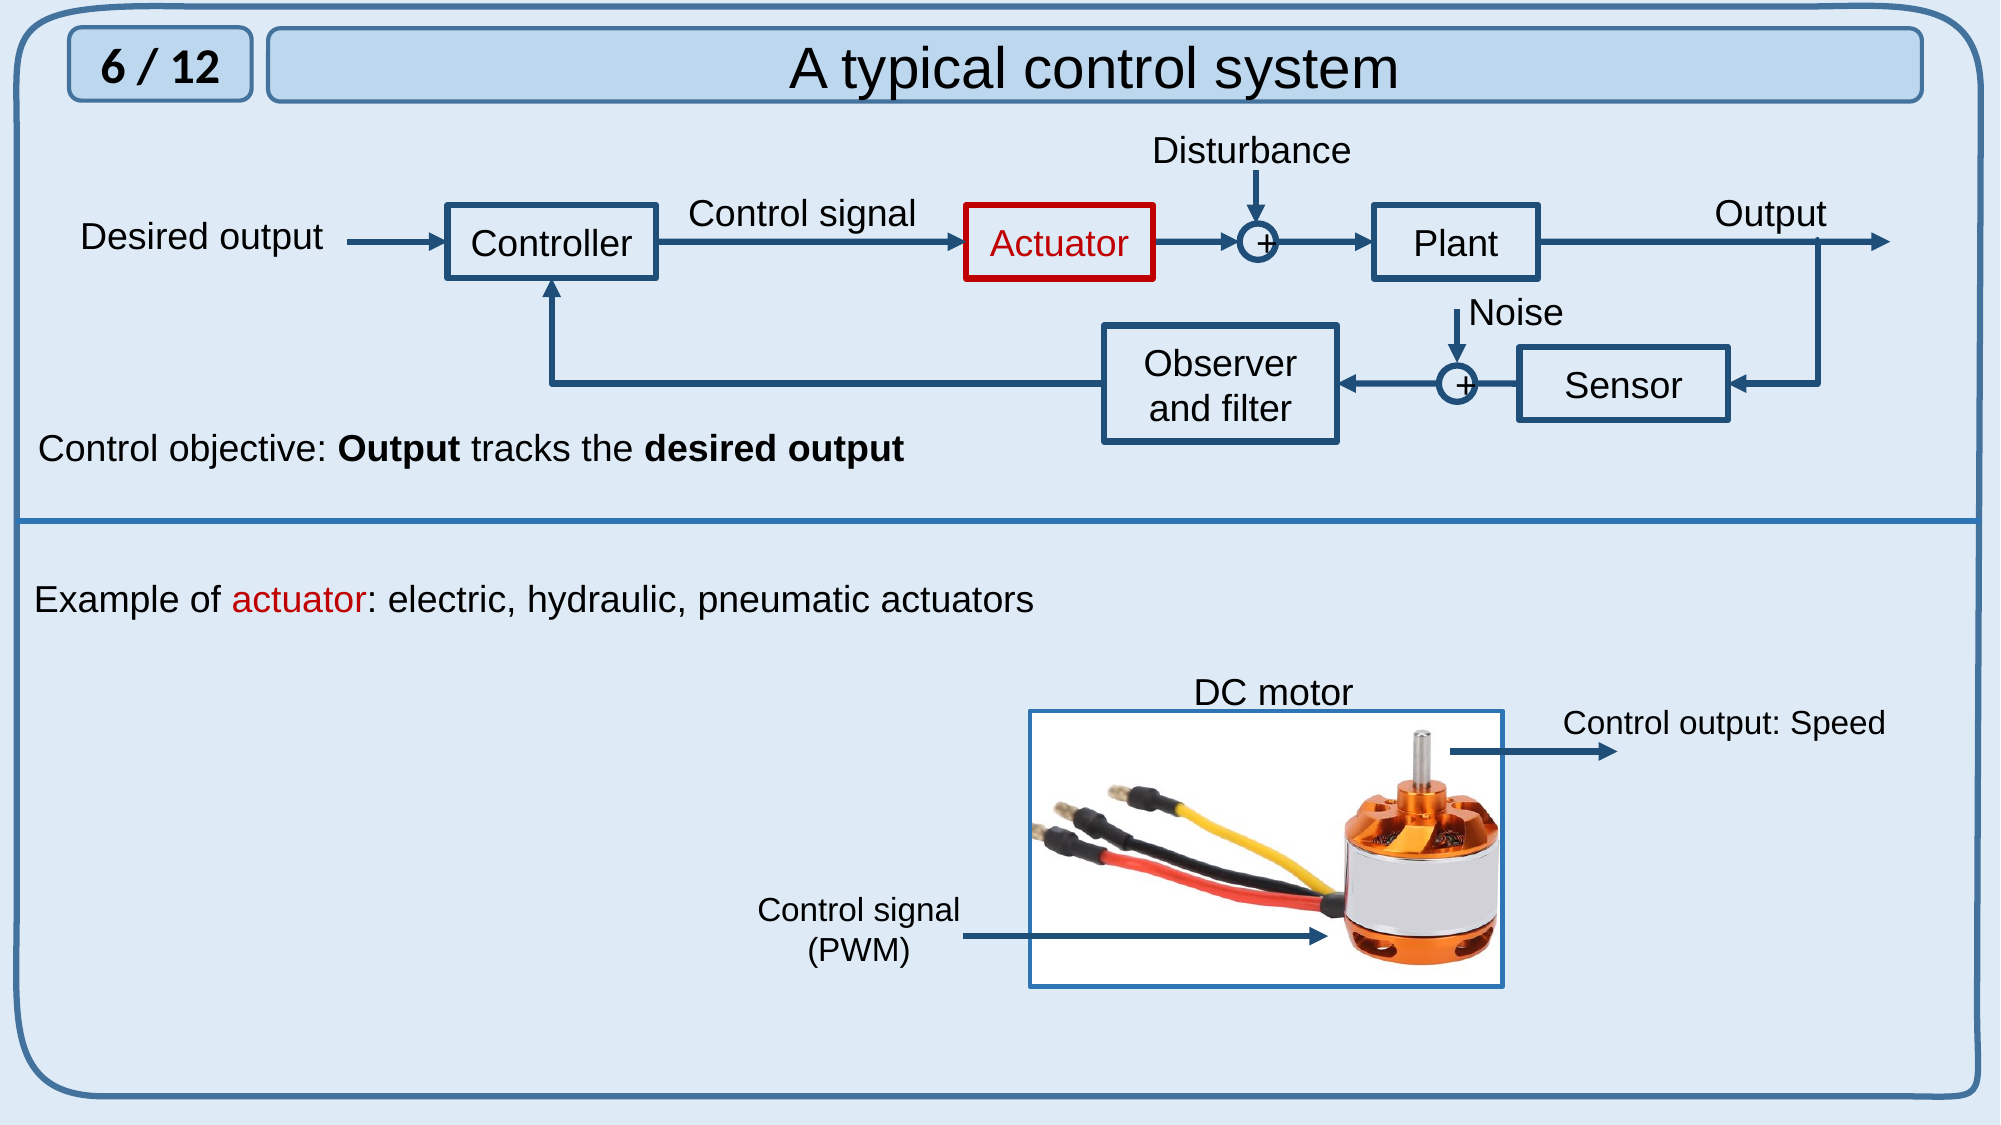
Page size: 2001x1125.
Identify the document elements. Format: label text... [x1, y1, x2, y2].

text_box [14, 528, 1982, 1099]
text_box Desired output [65, 205, 378, 265]
picture [1031, 712, 1501, 985]
text_box Sensor [1517, 345, 1730, 422]
text_box Actuator [964, 203, 1155, 280]
text_box Observer and filter [1102, 323, 1339, 444]
text_box Control output: Speed [1526, 693, 1923, 749]
text_box Control signal [673, 181, 949, 238]
text_box Controller [445, 203, 658, 280]
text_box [1700, 266, 1845, 357]
text_box + [1237, 221, 1278, 262]
text_box DC motor [1153, 615, 1394, 711]
text_box + [1438, 391, 1476, 404]
text_box Control objective: Output tracks the desired output [23, 416, 945, 477]
text_box Control signal (PWM) [721, 880, 997, 976]
text_box A typical control system [265, 26, 1924, 104]
text_box Example of actuator: electric, hydraulic, pneumatic actuators [19, 532, 1898, 627]
text_box 6 / 12 [66, 25, 254, 103]
text_box Disturbance [1137, 118, 1369, 179]
text_box [14, 3, 1983, 524]
text_box Noise [1453, 280, 1597, 341]
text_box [551, 278, 1105, 384]
text_box Output [1699, 181, 1843, 240]
text_box + [1436, 363, 1478, 382]
text_box Plant [1372, 203, 1540, 280]
